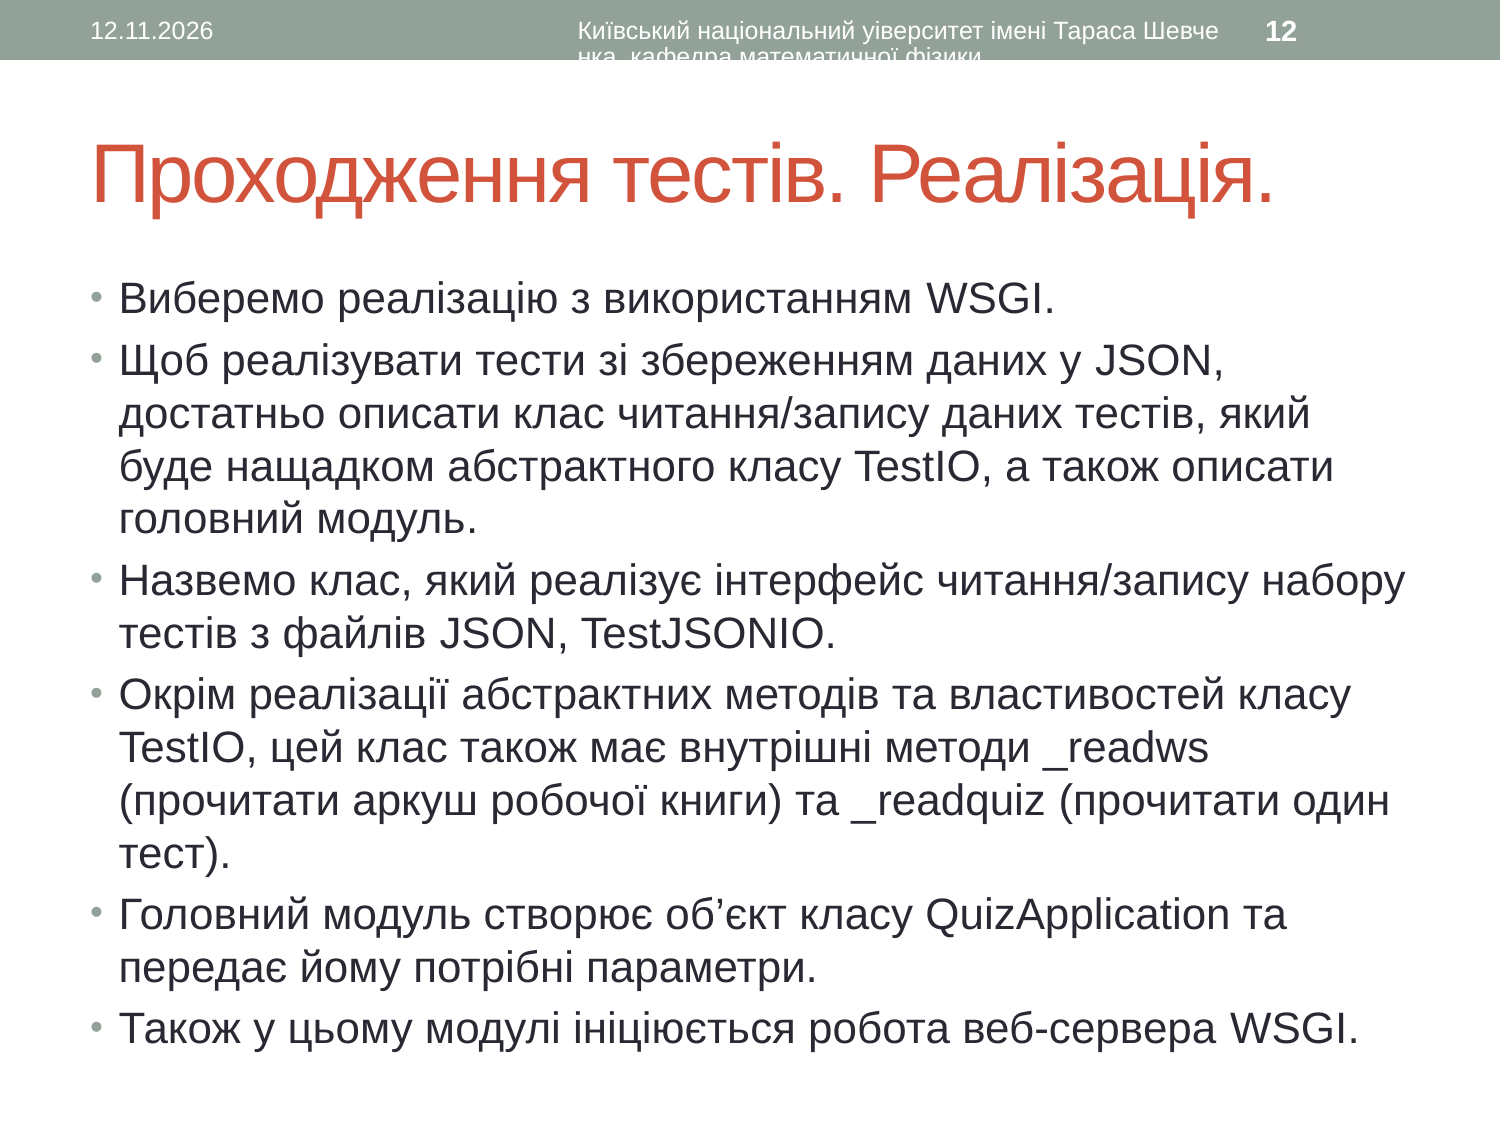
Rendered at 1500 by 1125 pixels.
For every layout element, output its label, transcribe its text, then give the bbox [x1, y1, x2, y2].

slide_number 12 [1250, 3, 1425, 57]
list Виберемо реалізацію з використанням WSGI. Щоб реалізувати тести зі збереженням даних у JSON, достатньо описати клас читання/запису даних тестів, який буде нащадком абстрактного класу TestIO, а також описати головний модуль. Назвемо клас, який реалізує інтерфейс читання/запису набору тестів з файлів JSON, TestJSONIO. Окрім реалізації абстрактних методів та властивостей класу TestIO, цей клас також має внутрішні методи _readws (прочитати аркуш робочої книги) та _readquiz (прочитати один тест). Головний модуль створює об’єкт класу QuizApplication та передає йому потрібні параметри. Також у цьому модулі ініціюється робота веб-сервера WSGI. [75, 262, 1425, 1063]
title Проходження тестів. Реалізація. [75, 87, 1425, 250]
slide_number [75, 3, 550, 57]
footer Київський національний уіверситет імені Тараса Шевченка, кафедра математичної фізики [562, 3, 1238, 57]
